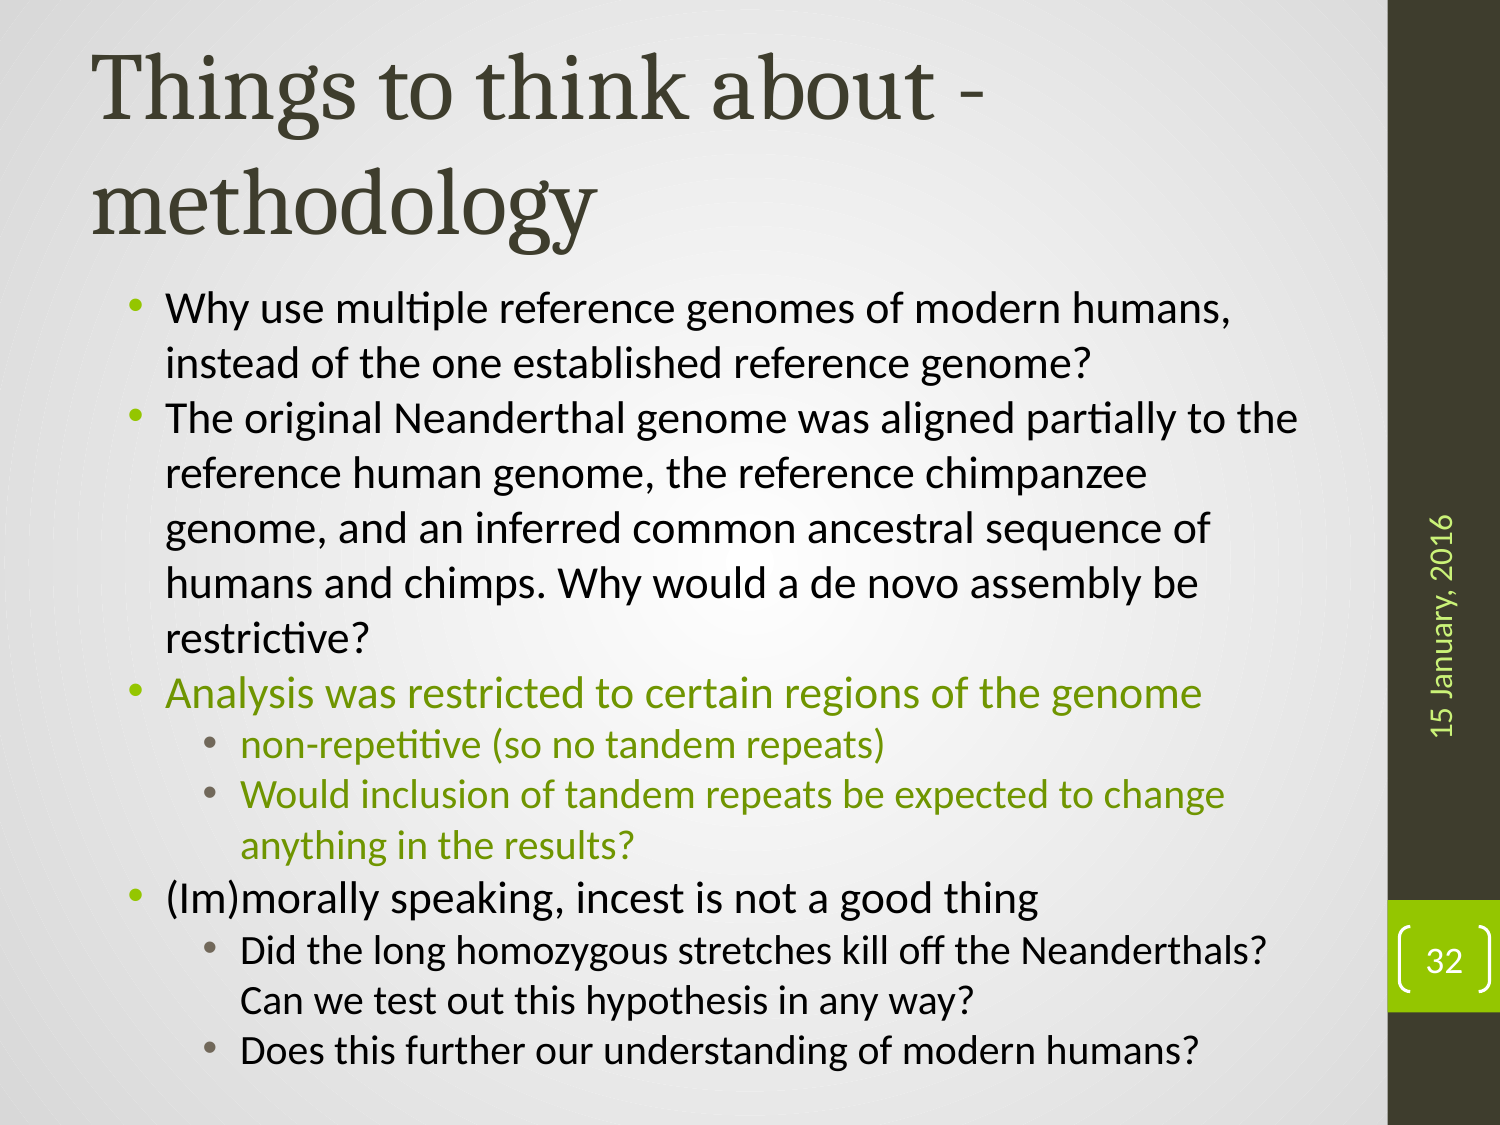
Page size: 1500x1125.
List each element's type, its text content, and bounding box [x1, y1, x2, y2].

slide_number 32 [1397, 924, 1492, 994]
footer 15 January, 2016 [1408, 500, 1469, 889]
list Why use multiple reference genomes of modern humans, instead of the one established reference genome? The original Neanderthal genome was aligned partially to the reference human genome, the reference chimpanzee genome, and an inferred common ancestral sequence of humans and chimps. Why would a de novo assembly be restrictive? Analysis was restricted to certain regions of the genome non-repetitive (so no tandem repeats) Would inclusion of tandem repeats be expected to change anything in the results? (Im)morally speaking, incest is not a good thing Did the long homozygous stretches kill off the Neanderthals? Can we test out this hypothesis in any way? Does this further our understanding of modern humans? [75, 262, 1325, 1050]
title Things to think about - methodology [75, 45, 1325, 233]
